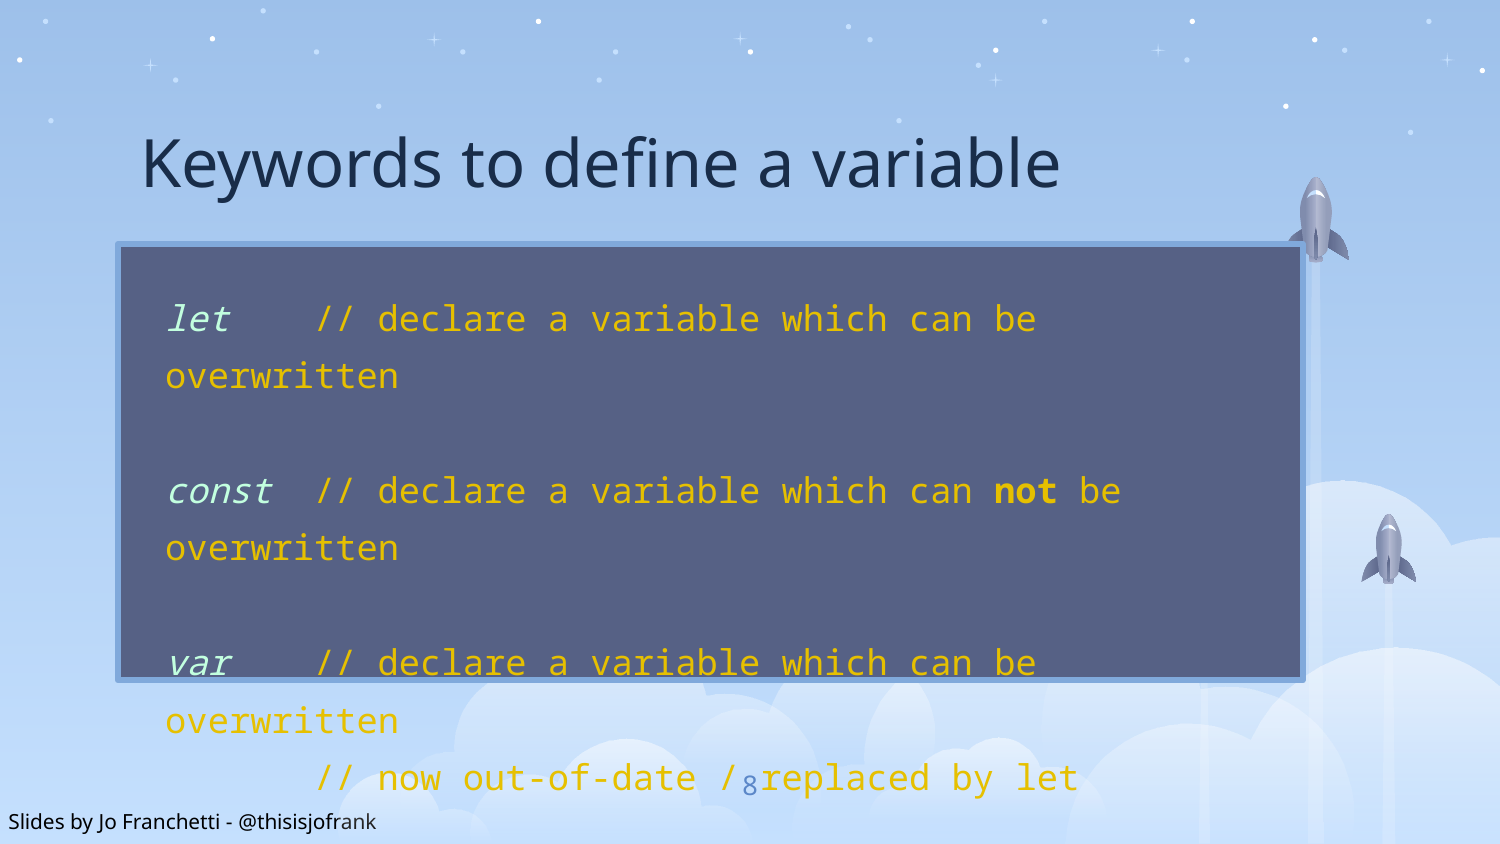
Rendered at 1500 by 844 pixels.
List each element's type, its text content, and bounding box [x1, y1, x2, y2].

slide_number ‹#› [705, 754, 795, 819]
title let // declare a variable which can be overwritten const // declare a variable which can not be overwritten var // declare a variable which can be overwritten // now out-of-date / replaced by let [165, 280, 1279, 538]
text_box [118, 244, 1303, 681]
title Keywords to define a variable [140, 137, 1165, 203]
